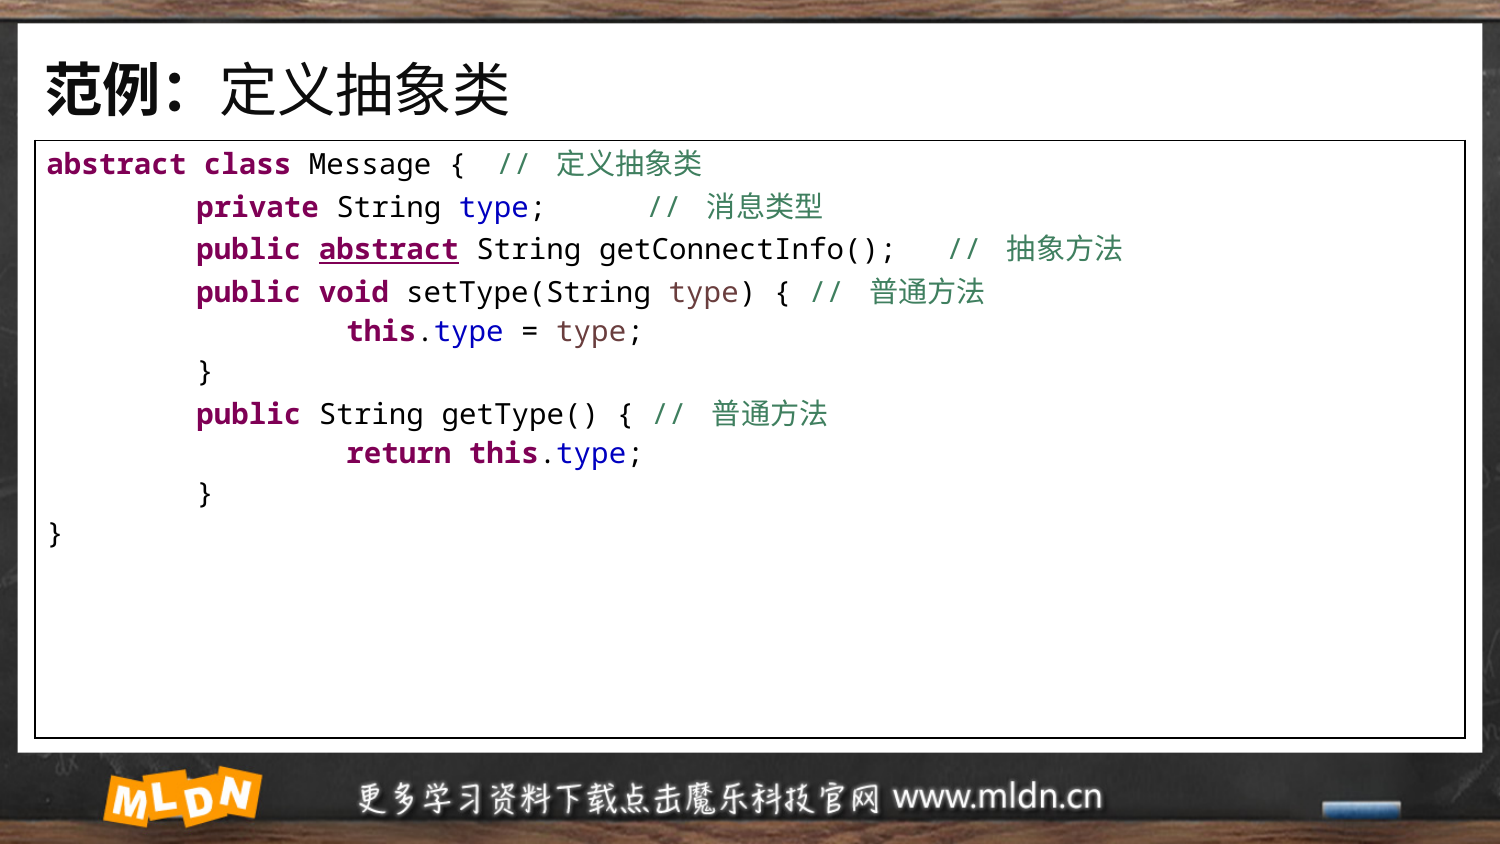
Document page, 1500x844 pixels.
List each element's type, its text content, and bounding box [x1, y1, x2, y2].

title 范例：定义抽象类 [29, 34, 1471, 141]
picture [0, 0, 1500, 844]
table_header abstract class Message { // 定义抽象类 private String type; // 消息类型 public abstract String getConnectInfo(); // 抽象方法 public void setType(String type) { // 普通方法 this.type = type; } public String getType() { // 普通方法 return this.type; } } [36, 141, 1464, 737]
